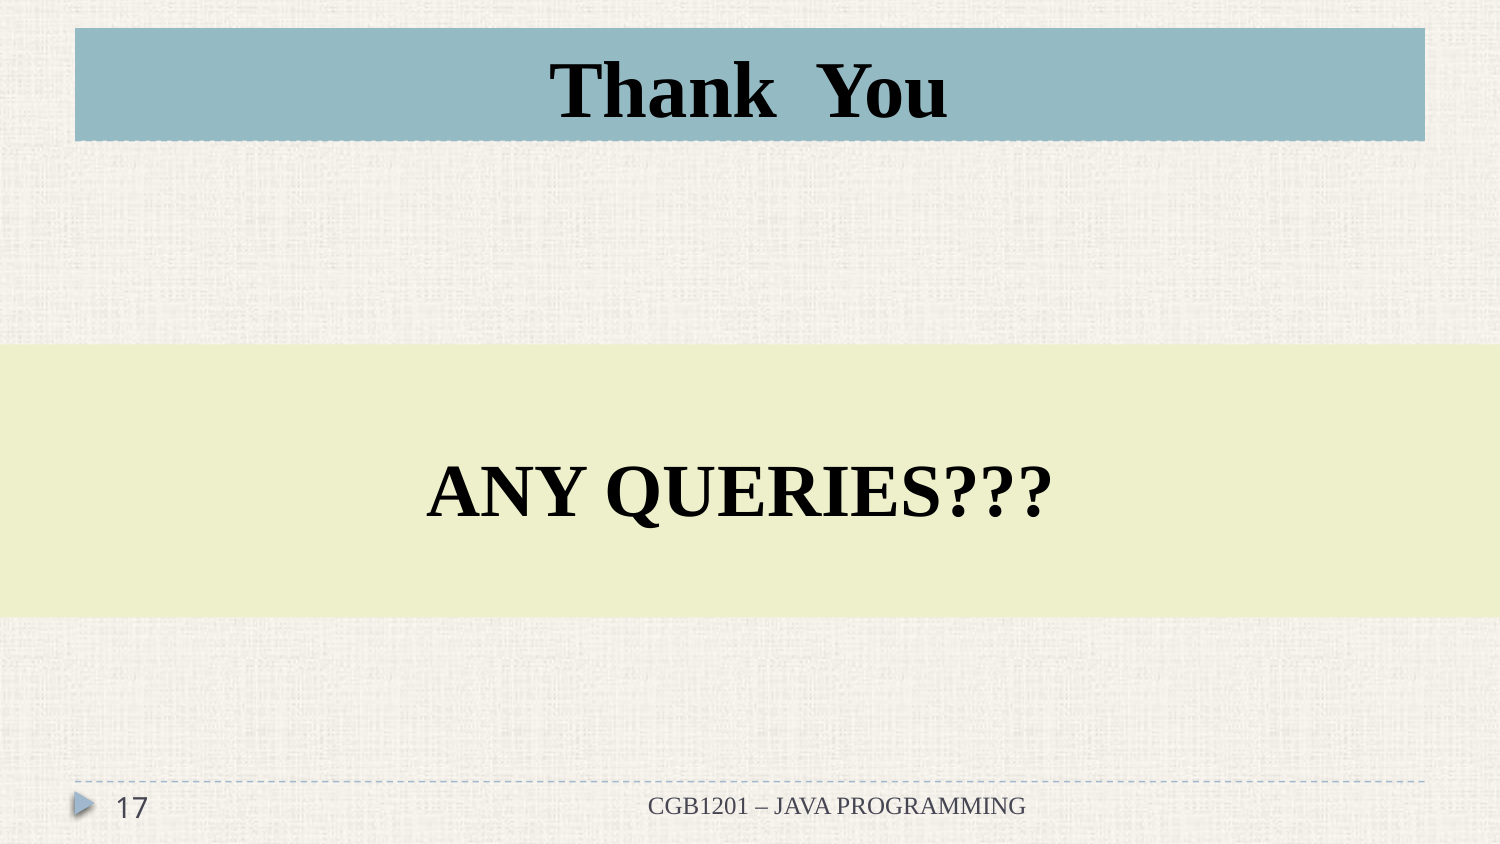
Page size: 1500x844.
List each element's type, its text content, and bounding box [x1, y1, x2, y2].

text_box Any queries??? [0, 344, 1500, 618]
title Thank You [75, 28, 1425, 141]
footer CGB1201 – JAVA PROGRAMMING [512, 782, 1175, 844]
slide_number 17 [100, 782, 426, 827]
